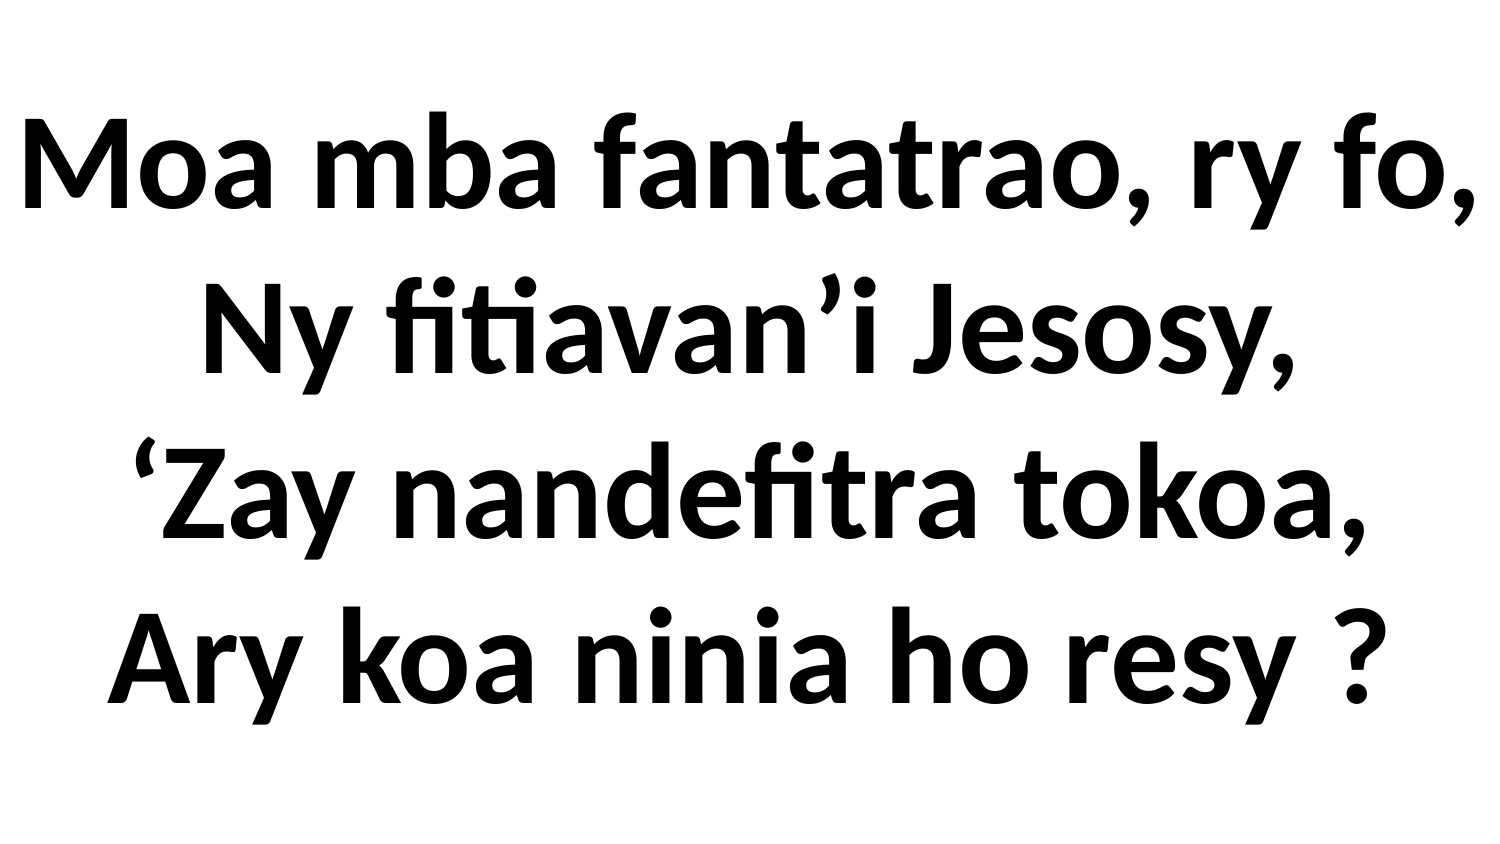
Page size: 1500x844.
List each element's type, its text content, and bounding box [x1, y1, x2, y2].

title Moa mba fantatrao, ry fo, Ny fitiavan’i Jesosy, ‘Zay nandefitra tokoa, Ary koa ninia ho resy ? [0, 285, 1500, 517]
